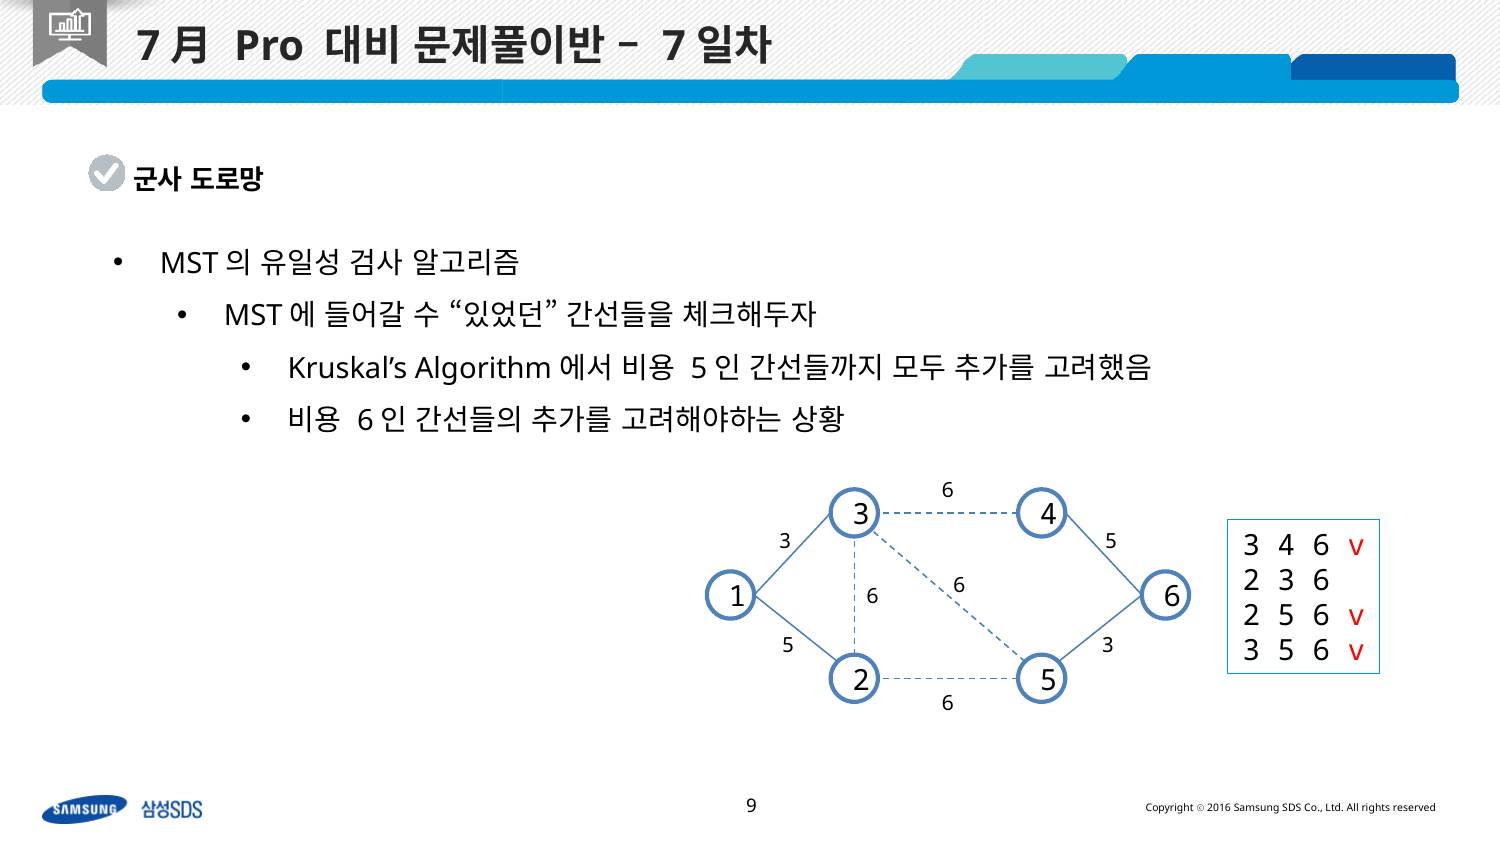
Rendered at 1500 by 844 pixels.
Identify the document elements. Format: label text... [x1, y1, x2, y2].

picture [0, 0, 1500, 127]
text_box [40, 138, 1016, 197]
picture [42, 795, 202, 824]
text_box MST의 유일성 검사 알고리즘 MST에 들어갈 수 “있었던” 간선들을 체크해두자 Kruskal’s Algorithm에서 비용 5인 간선들까지 모두 추가를 고려했음 비용 6인 간선들의 추가를 고려해야하는 상황 [86, 207, 1438, 755]
title 7月 Pro 대비 문제풀이반 – 7일차 [123, 8, 1474, 79]
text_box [706, 468, 1377, 723]
